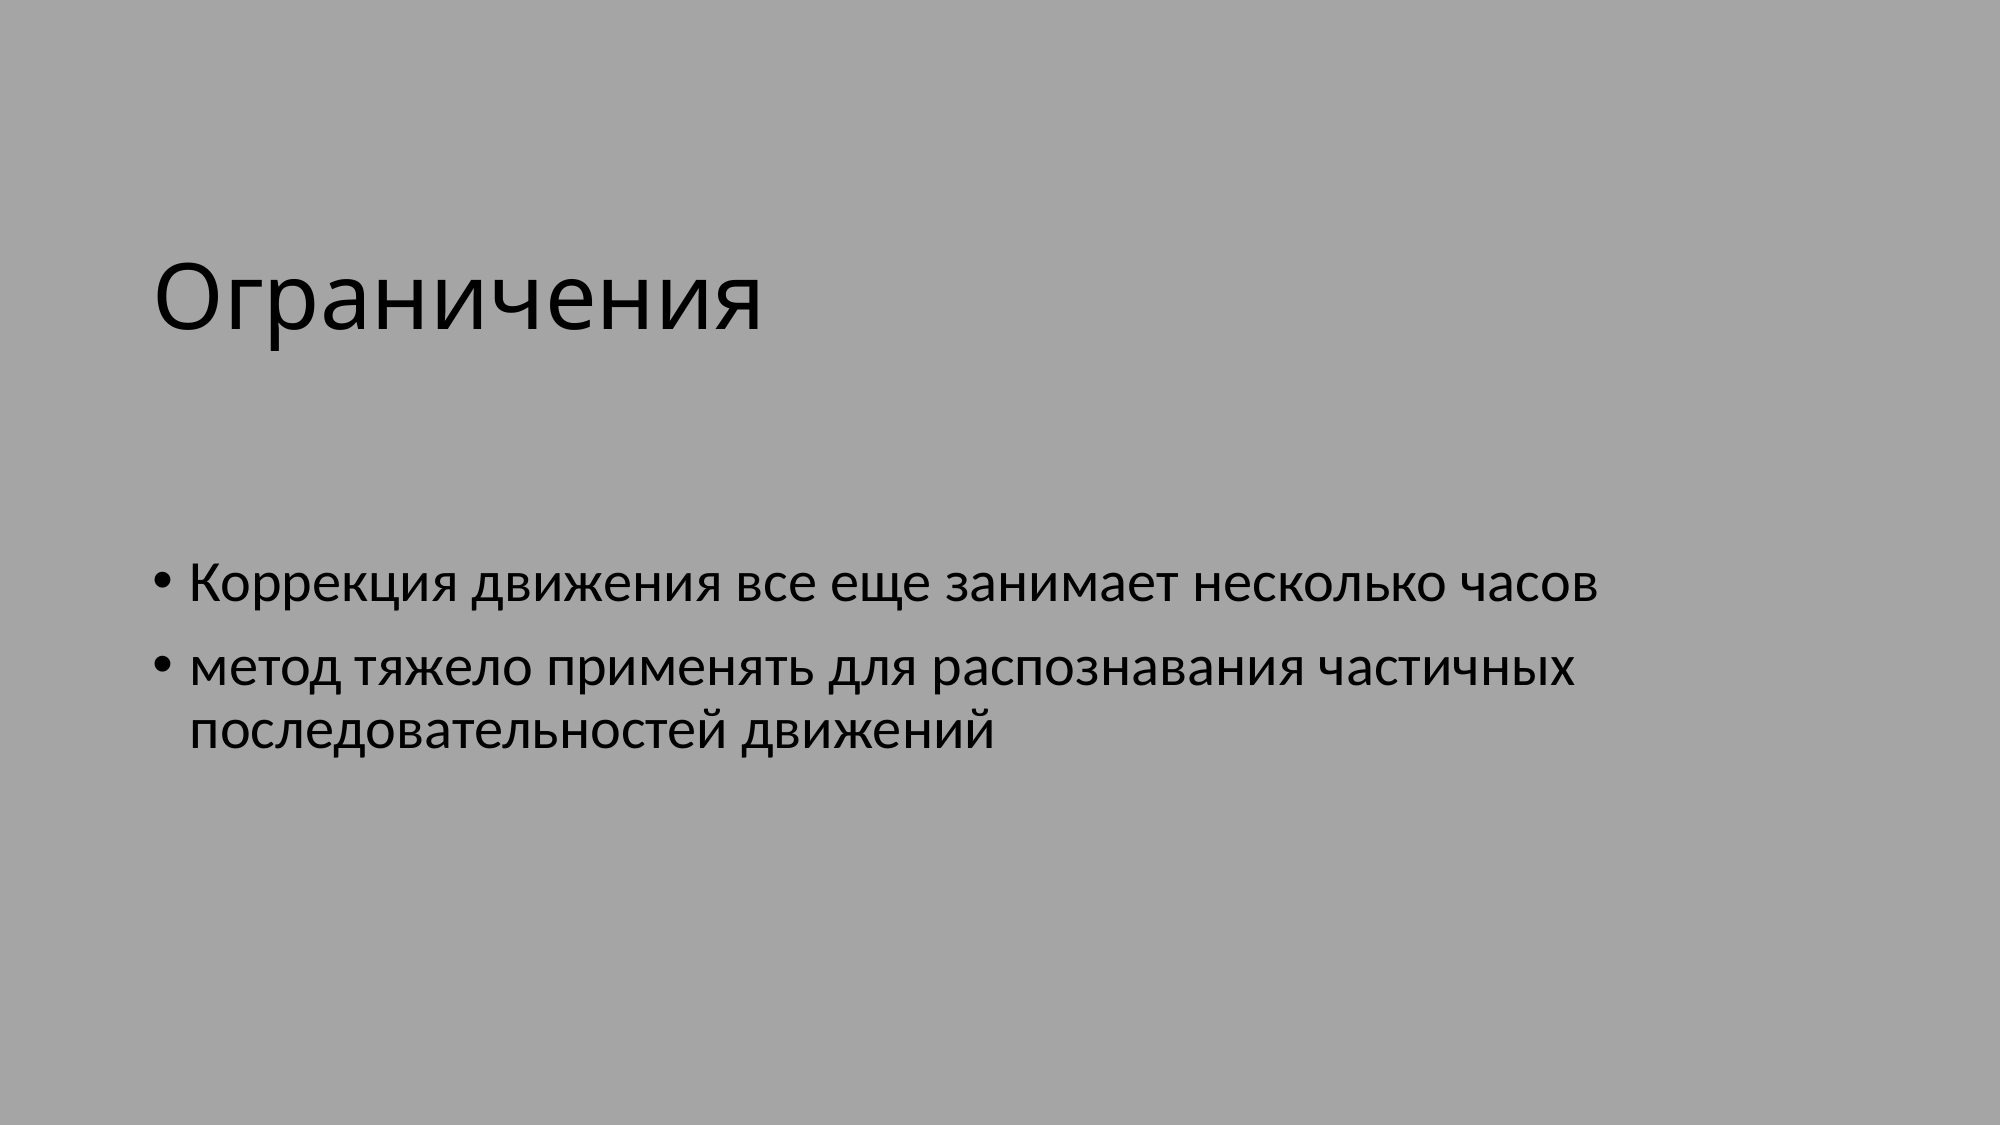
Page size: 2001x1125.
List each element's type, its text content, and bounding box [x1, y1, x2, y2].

title Ограничения [137, 190, 1863, 299]
list Коррекция движения все еще занимает несколько часов метод тяжело применять для распознавания частичных последовательностей движений [137, 299, 1863, 1014]
